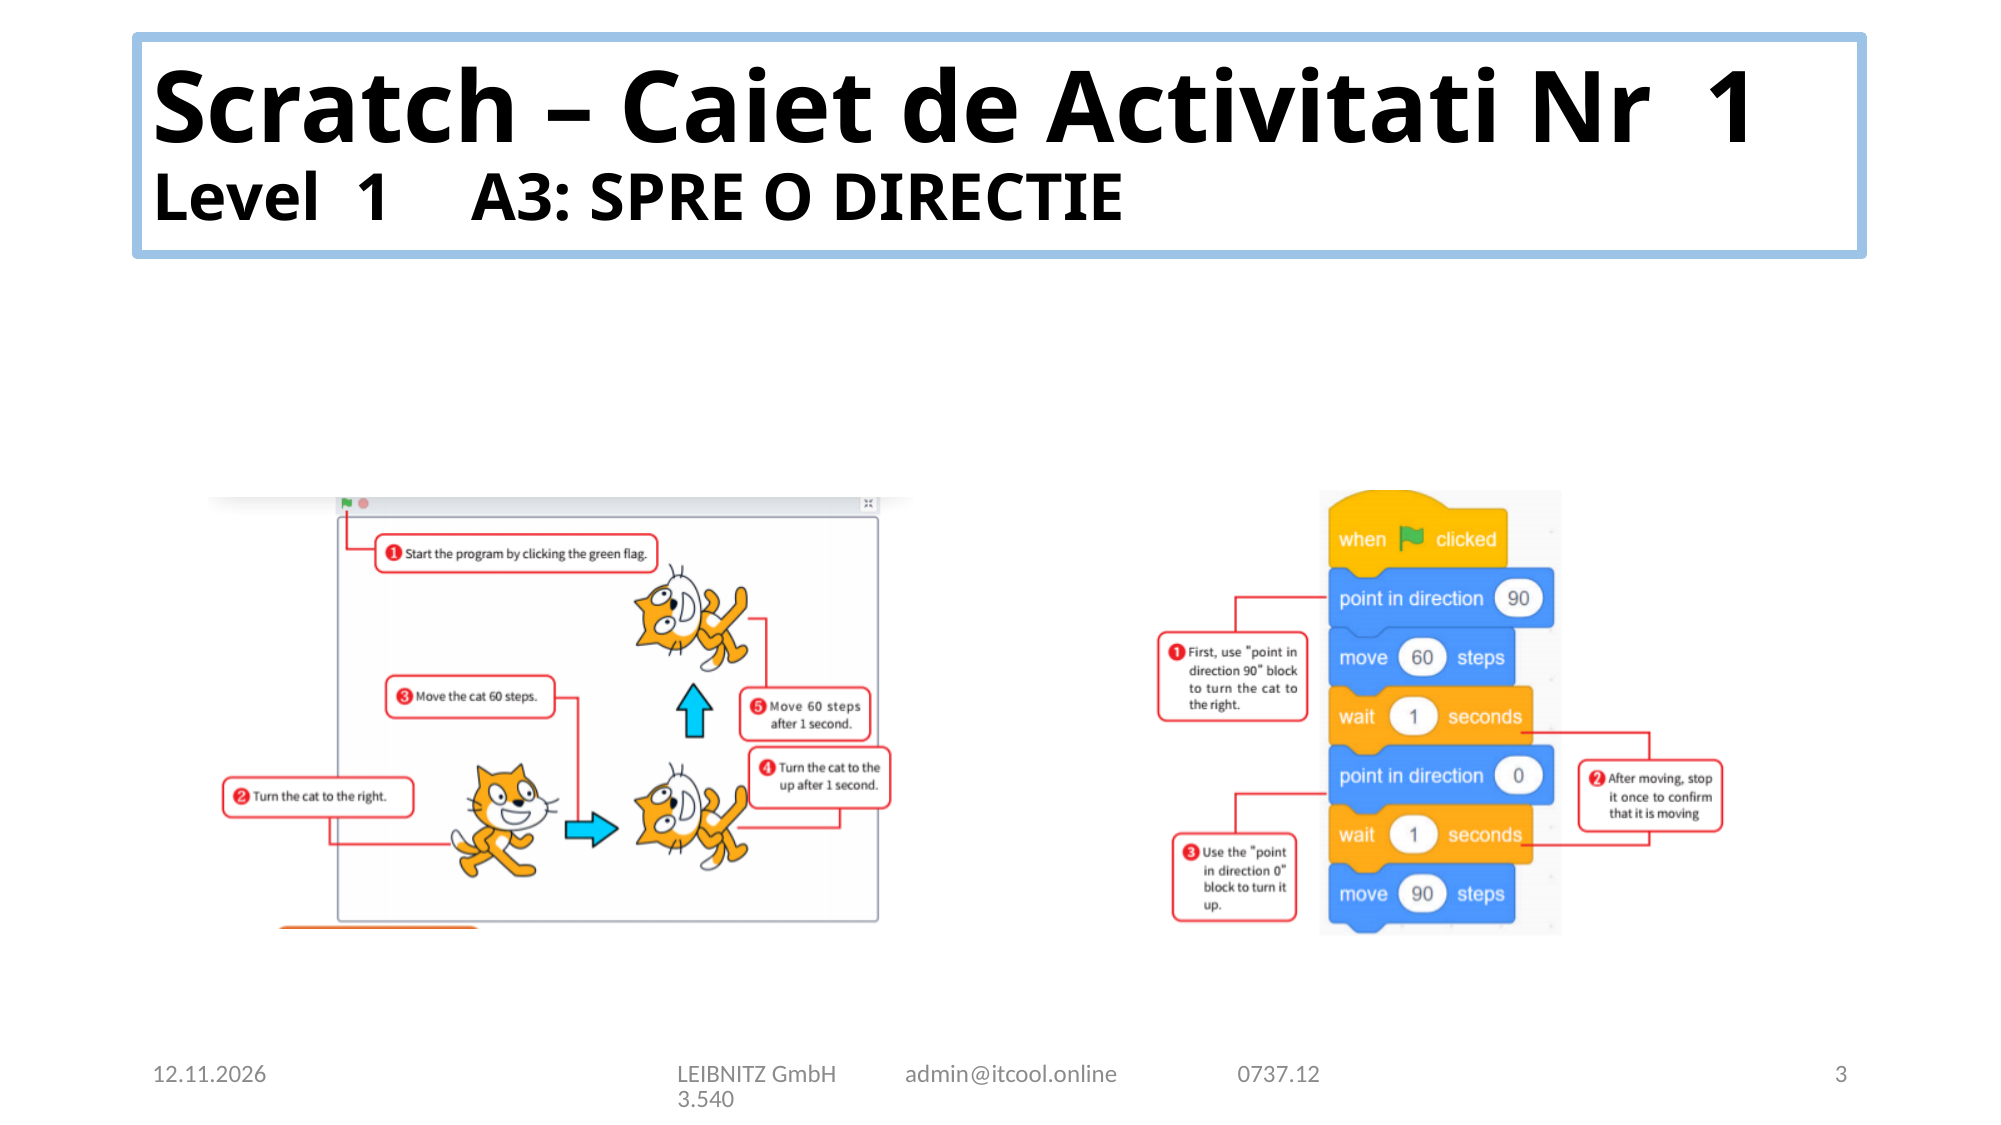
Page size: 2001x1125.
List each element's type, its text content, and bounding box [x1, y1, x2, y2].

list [1138, 490, 1737, 936]
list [208, 497, 913, 929]
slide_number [137, 1042, 588, 1103]
text_box Scratch – Caiet de Activitati Nr 1 Level 1 A3: SPRE O DIRECTIE [137, 37, 1863, 255]
slide_number 3 [1412, 1042, 1863, 1103]
footer LEIBNITZ GmbH admin@itcool.online 0737.123.540 [662, 1042, 1338, 1103]
